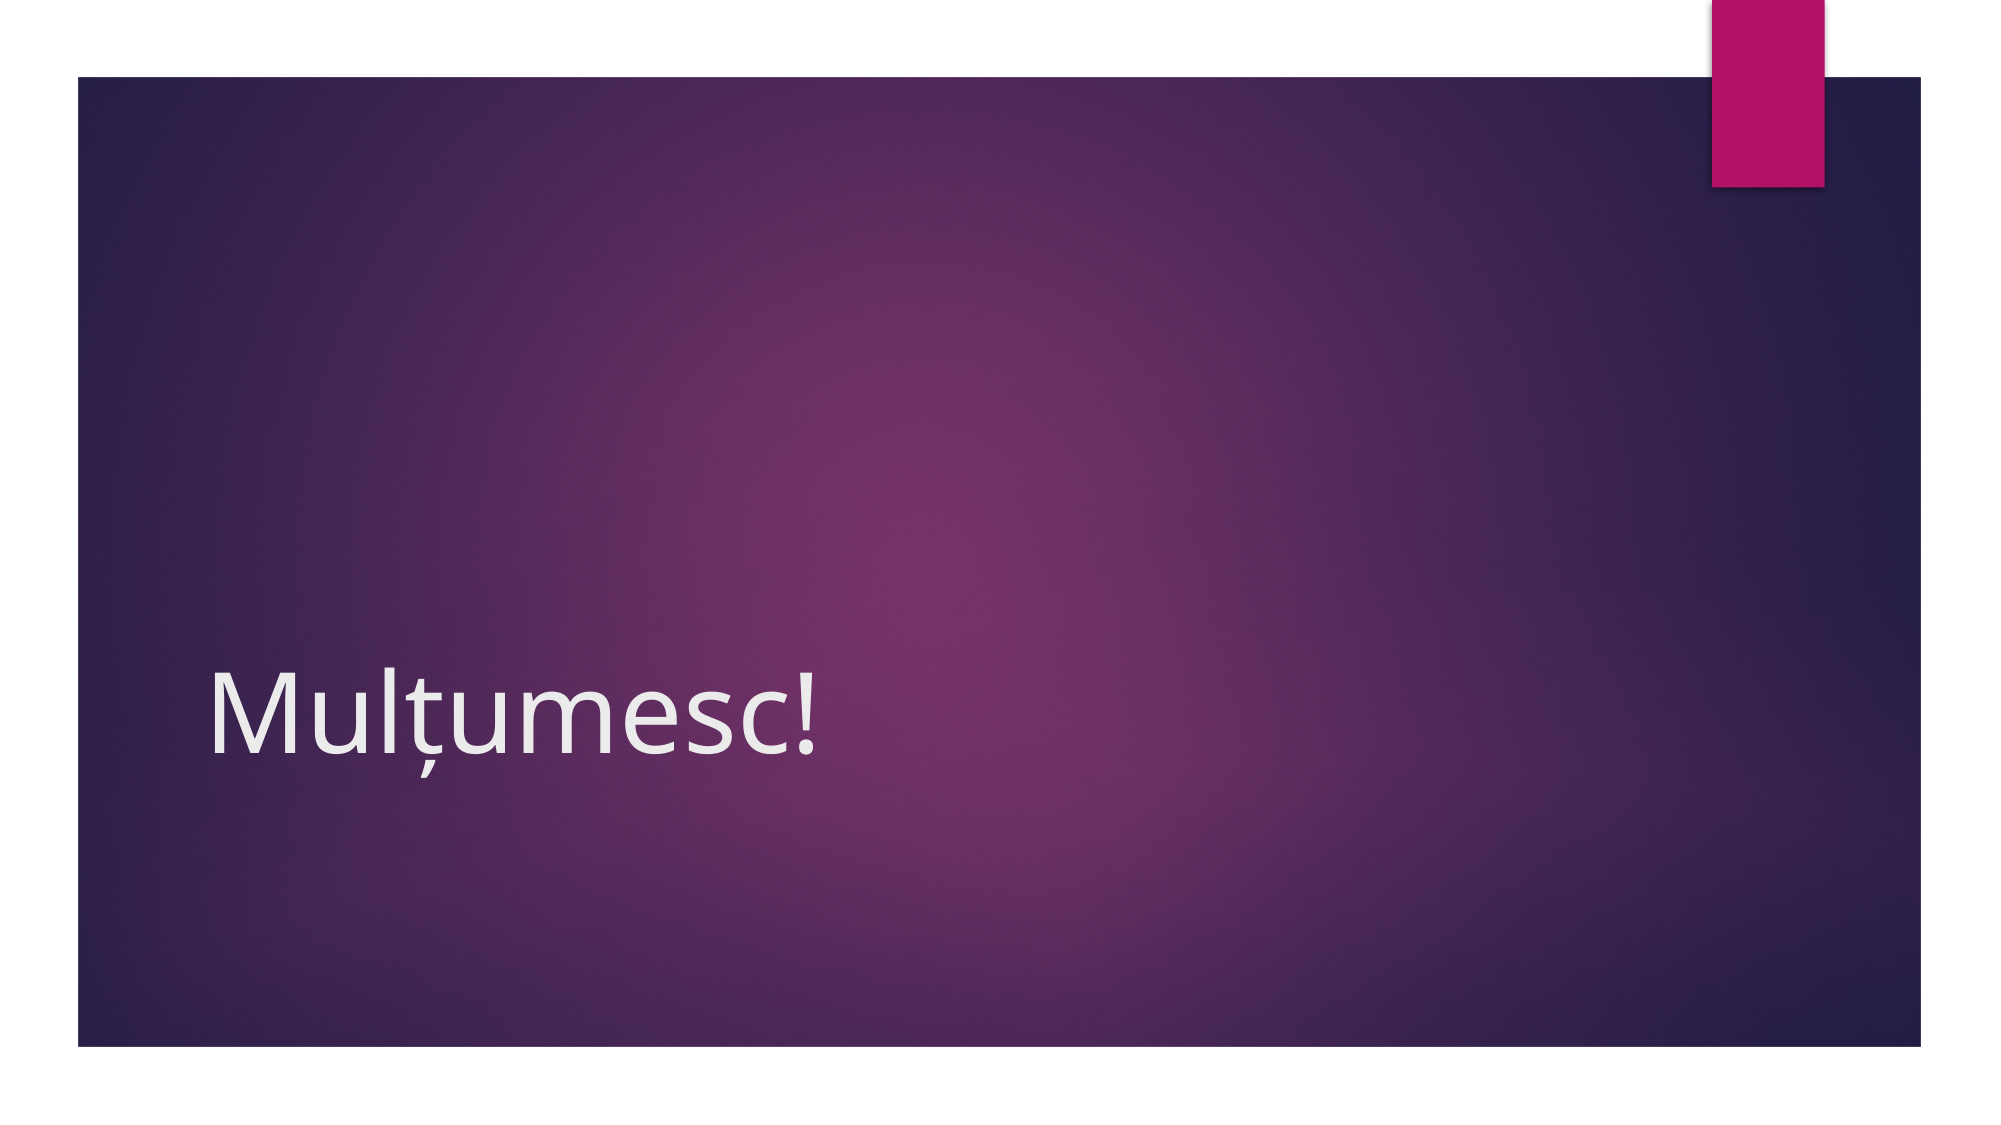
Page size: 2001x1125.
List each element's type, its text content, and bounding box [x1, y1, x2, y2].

title Mulțumesc! [189, 344, 1638, 784]
